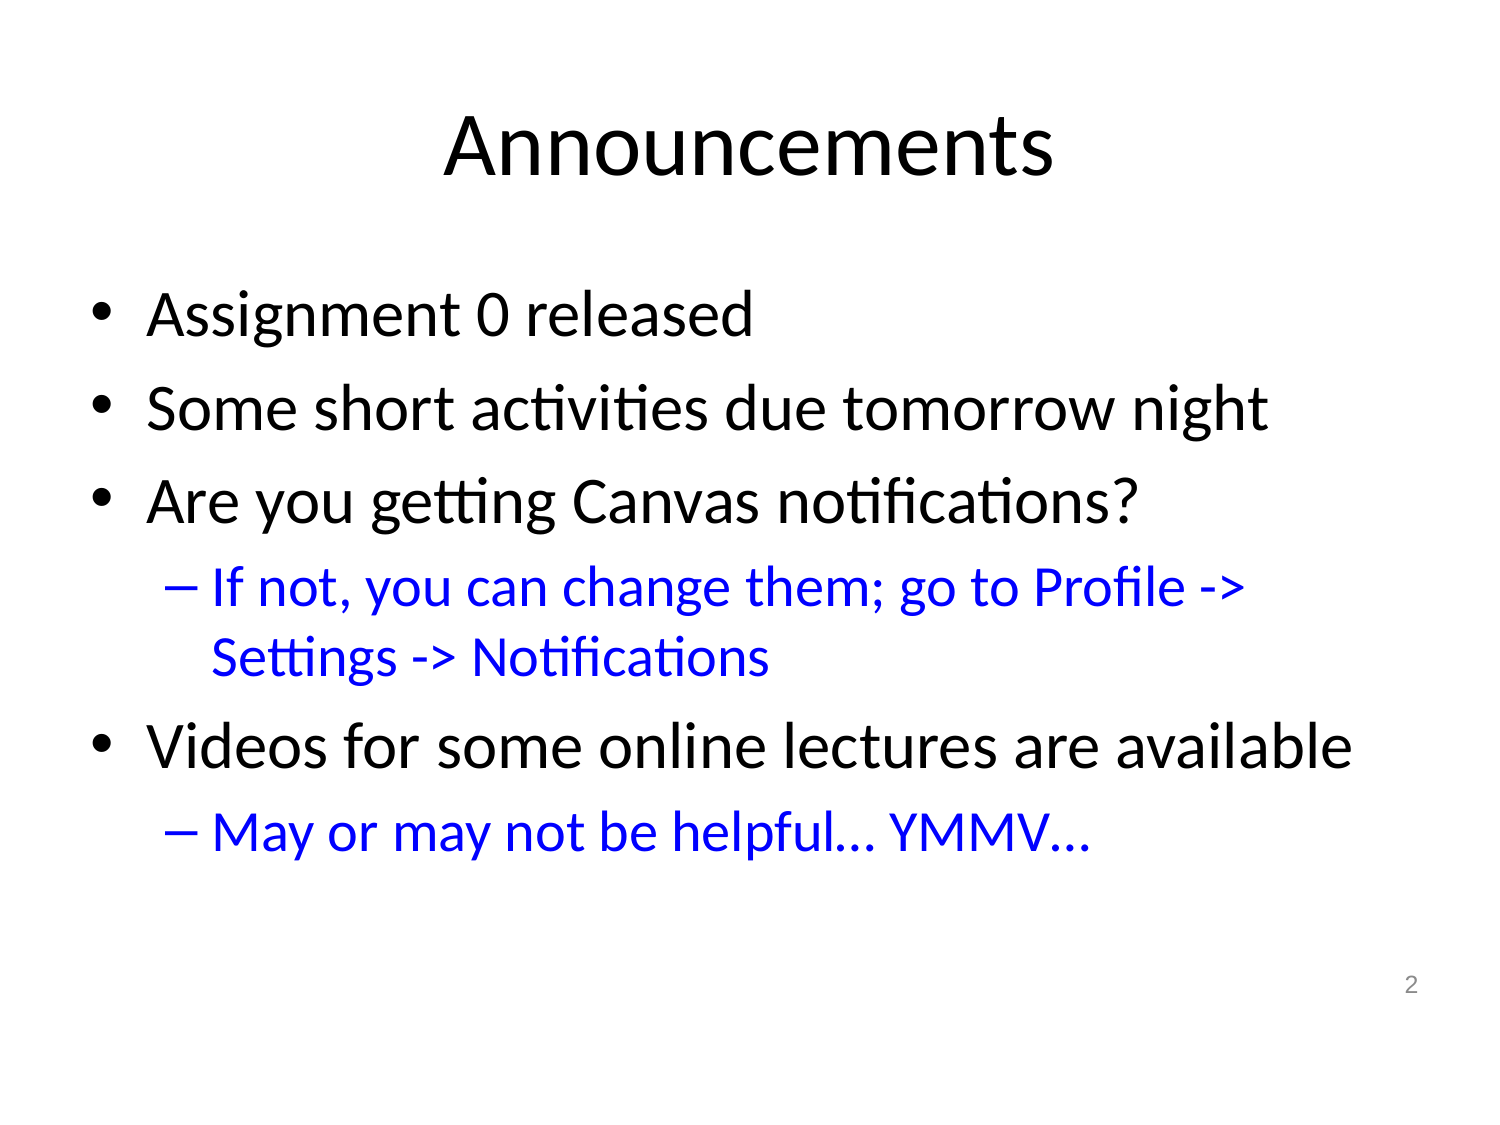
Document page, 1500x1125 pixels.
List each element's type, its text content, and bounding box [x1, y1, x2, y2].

title Announcements [75, 45, 1425, 233]
list Assignment 0 released Some short activities due tomorrow night Are you getting Canvas notifications? If not, you can change them; go to Profile -> Settings -> Notifications Videos for some online lectures are available May or may not be helpful… YMMV… [75, 262, 1425, 950]
slide_number 2 [1333, 940, 1434, 1027]
